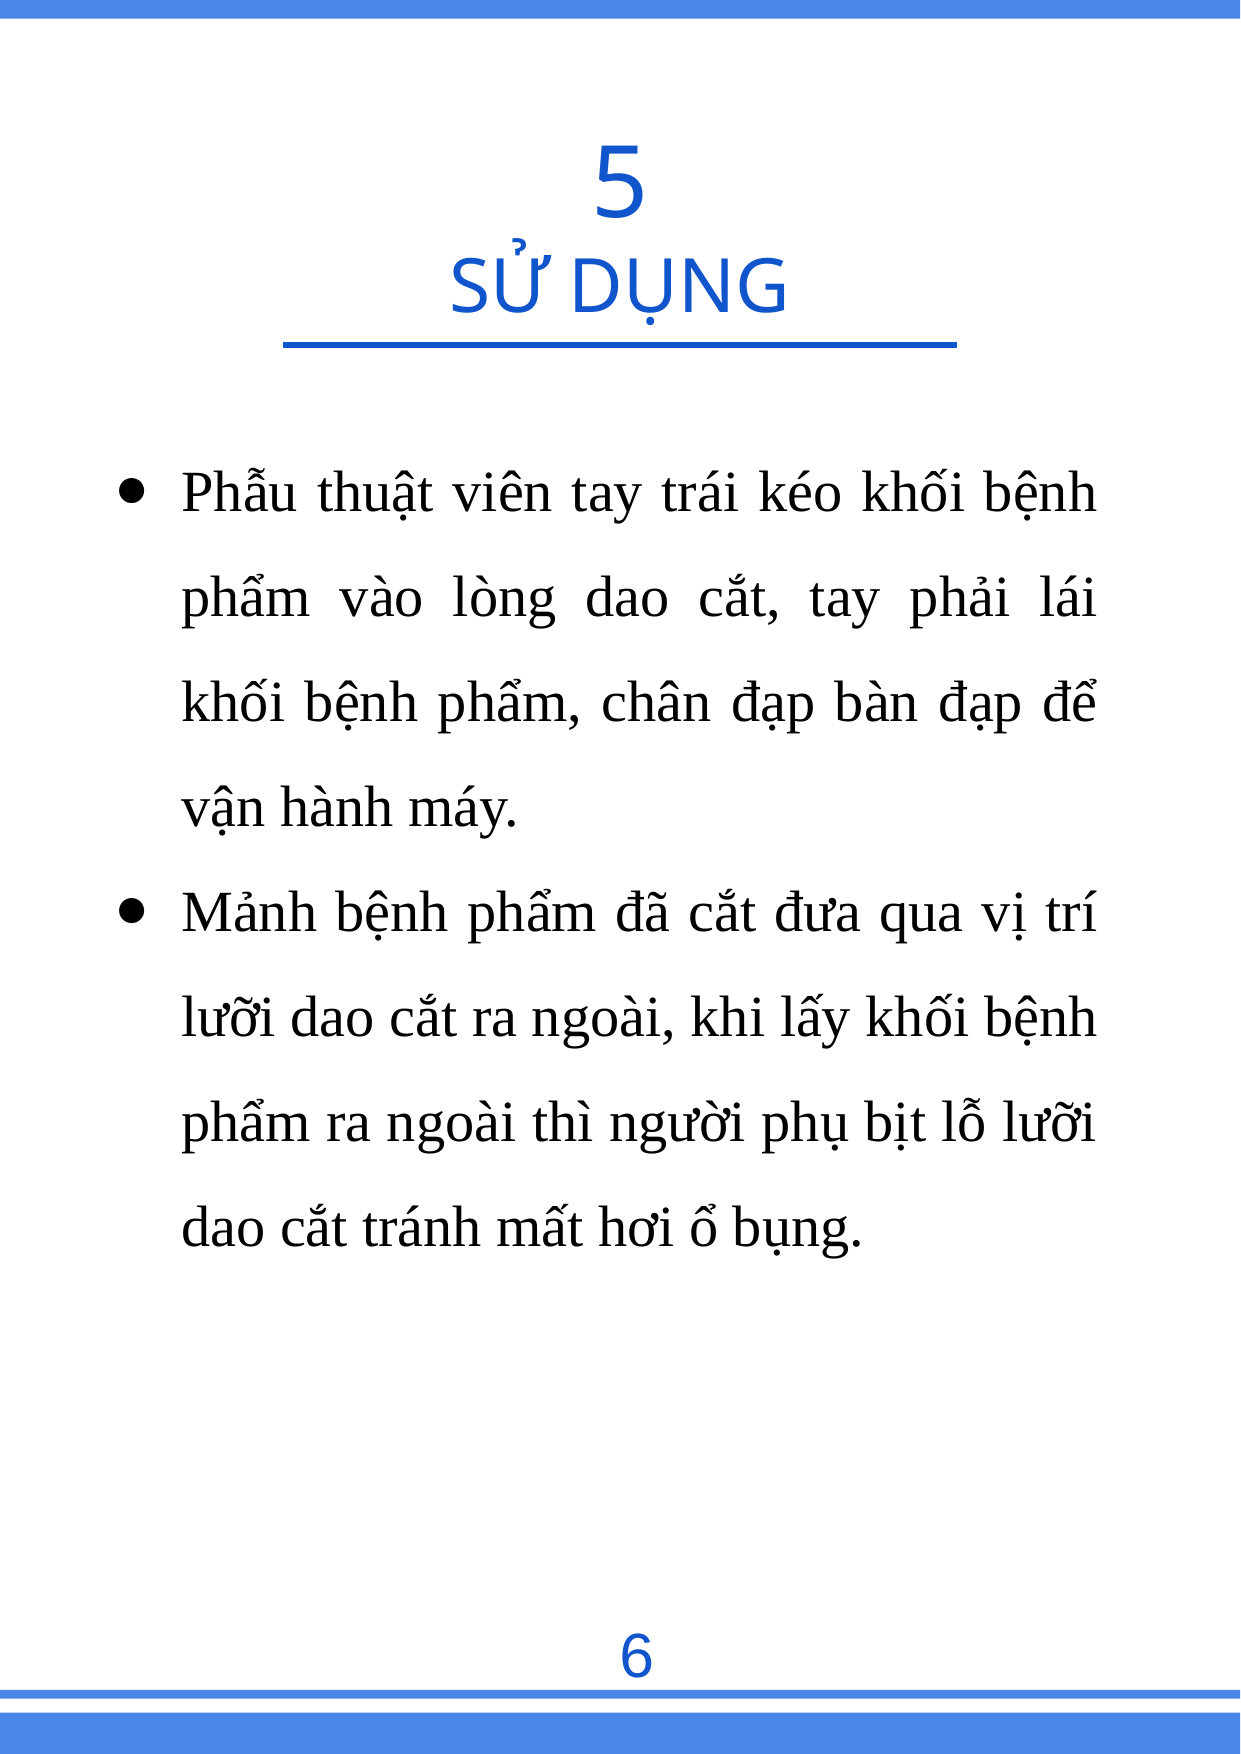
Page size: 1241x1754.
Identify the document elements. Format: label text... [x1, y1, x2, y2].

text_box [0, 1689, 1241, 1699]
text_box [0, 0, 1241, 19]
text_box 5 SỬ DỤNG [0, 102, 1241, 438]
text_box [0, 1712, 1241, 1754]
slide_number 6 [25, 1615, 1241, 1690]
text_box Phẫu thuật viên tay trái kéo khối bệnh phẩm vào lòng dao cắt, tay phải lái khối bệnh phẩm, chân đạp bàn đạp để vận hành máy. Mảnh bệnh phẩm đã cắt đưa qua vị trí lưỡi dao cắt ra ngoài, khi lấy khối bệnh phẩm ra ngoài thì người phụ bịt lỗ lưỡi dao cắt tránh mất hơi ổ bụng. [91, 403, 1114, 1587]
